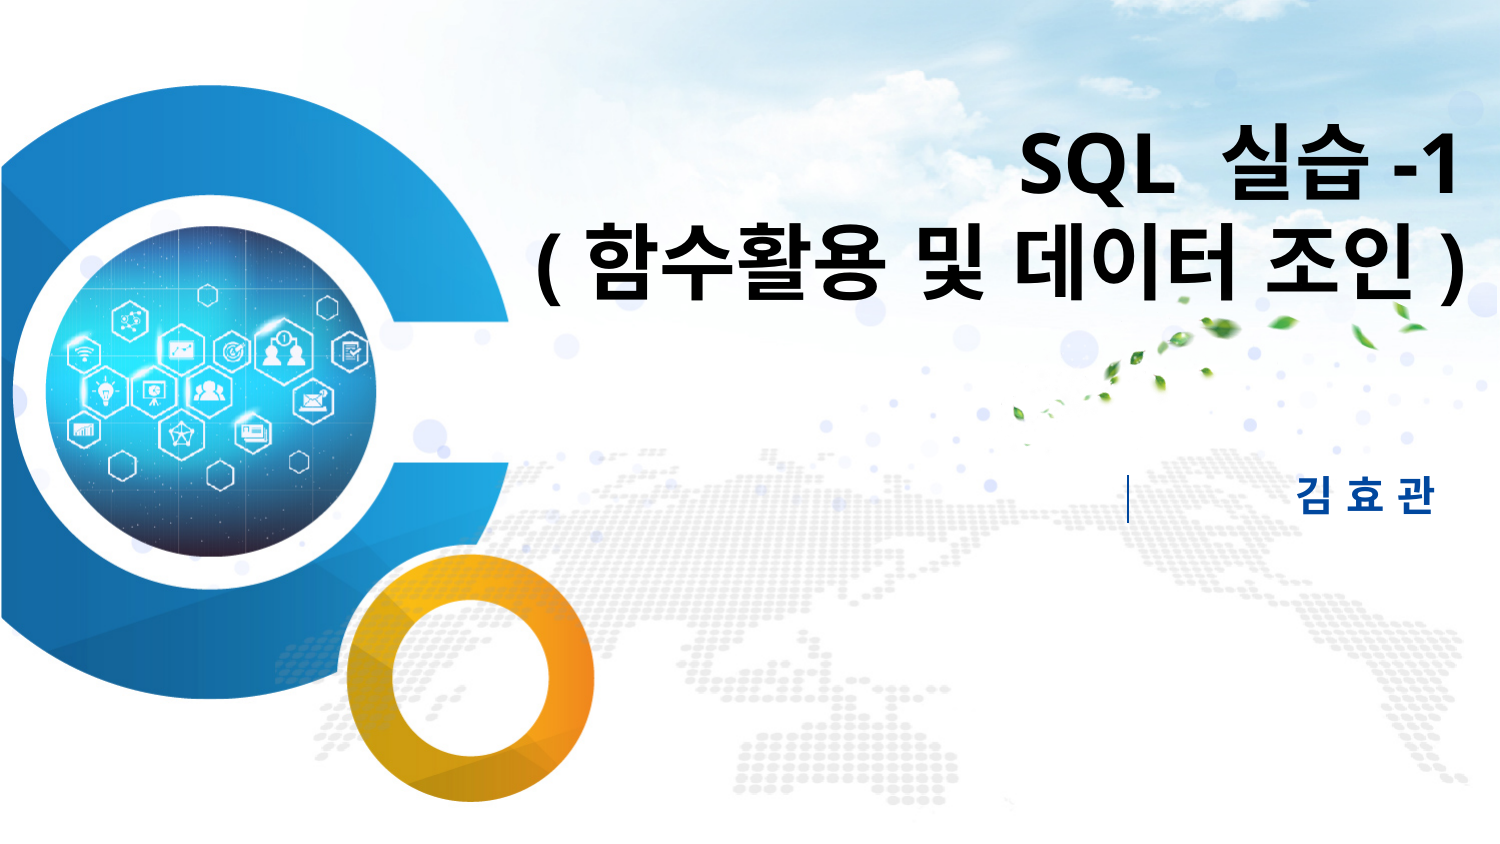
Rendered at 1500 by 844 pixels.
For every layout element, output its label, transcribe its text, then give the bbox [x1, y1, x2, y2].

text_box SQL 실습-1 (함수활용 및 데이터 조인) [520, 102, 1481, 318]
picture [0, 0, 1500, 844]
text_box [1127, 462, 1457, 529]
